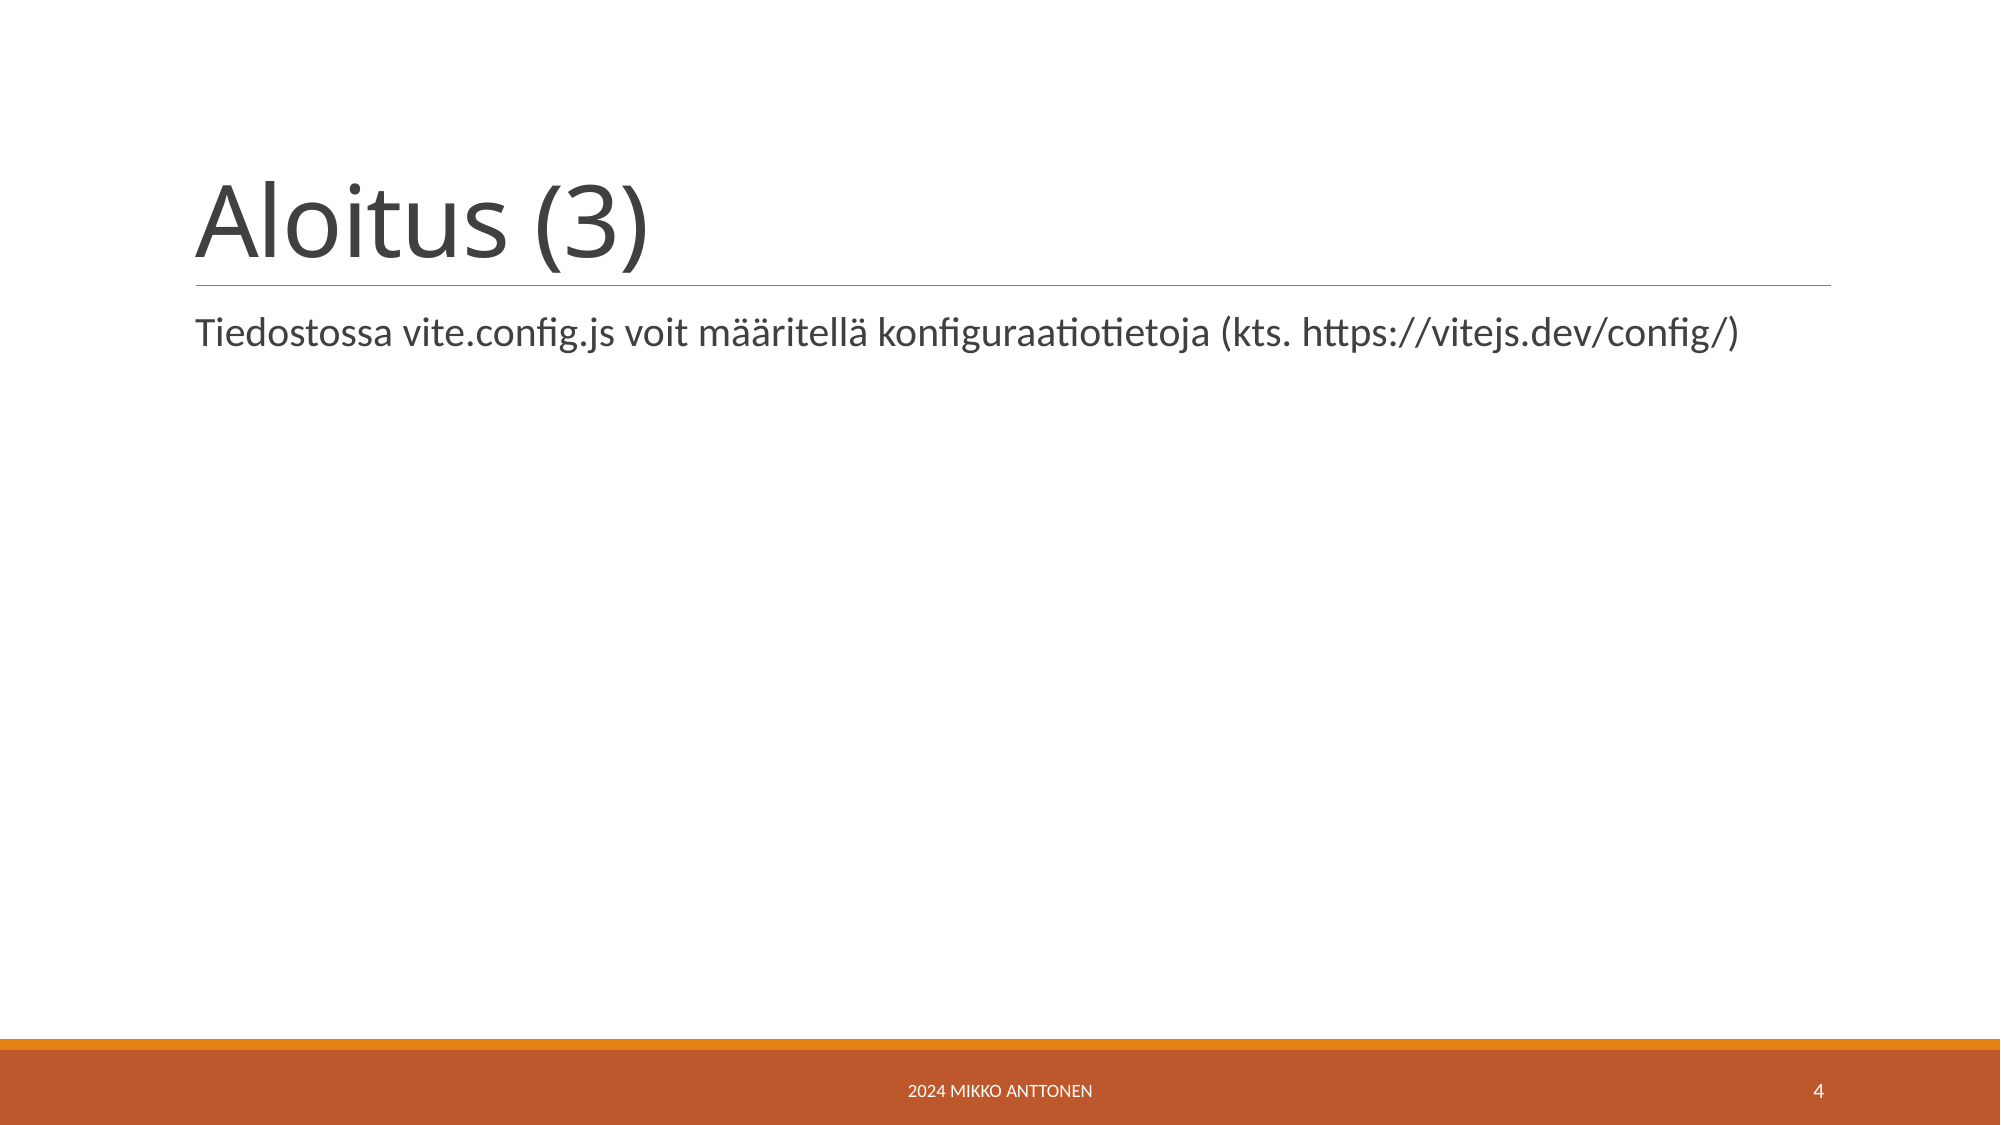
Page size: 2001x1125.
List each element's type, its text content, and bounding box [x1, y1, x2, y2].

title Aloitus (3) [180, 47, 1830, 285]
slide_number 4 [1624, 1059, 1840, 1120]
list Tiedostossa vite.config.js voit määritellä konfiguraatiotietoja (kts. https://vitejs.dev/config/) [180, 302, 1830, 963]
footer 2024 Mikko Anttonen [604, 1059, 1396, 1120]
